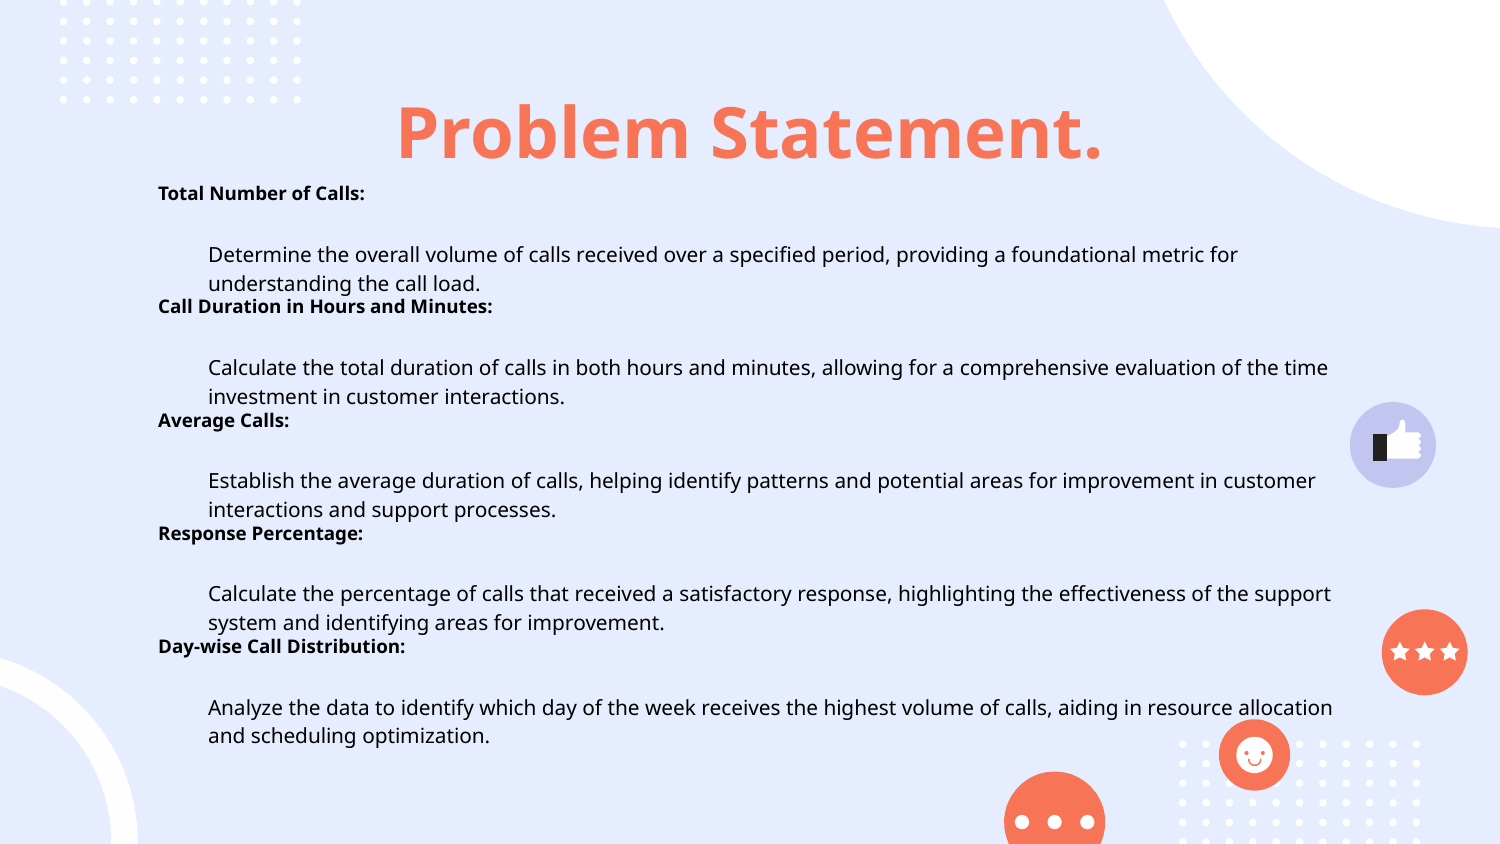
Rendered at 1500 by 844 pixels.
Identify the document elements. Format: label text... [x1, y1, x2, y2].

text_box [1349, 401, 1437, 489]
title Problem Statement. [118, 72, 1382, 166]
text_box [1003, 771, 1106, 844]
list Total Number of Calls: Determine the overall volume of calls received over a specified period, providing a foundational metric for understanding the call load. Call Duration in Hours and Minutes: Calculate the total duration of calls in both hours and minutes, allowing for a comprehensive evaluation of the time investment in customer interactions. Average Calls: Establish the average duration of calls, helping identify patterns and potential areas for improvement in customer interactions and support processes. Response Percentage: Calculate the percentage of calls that received a satisfactory response, highlighting the effectiveness of the support system and identifying areas for improvement. Day-wise Call Distribution: Analyze the data to identify which day of the week receives the highest volume of calls, aiding in resource allocation and scheduling optimization. [118, 166, 1382, 760]
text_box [1218, 719, 1291, 791]
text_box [1381, 609, 1469, 696]
